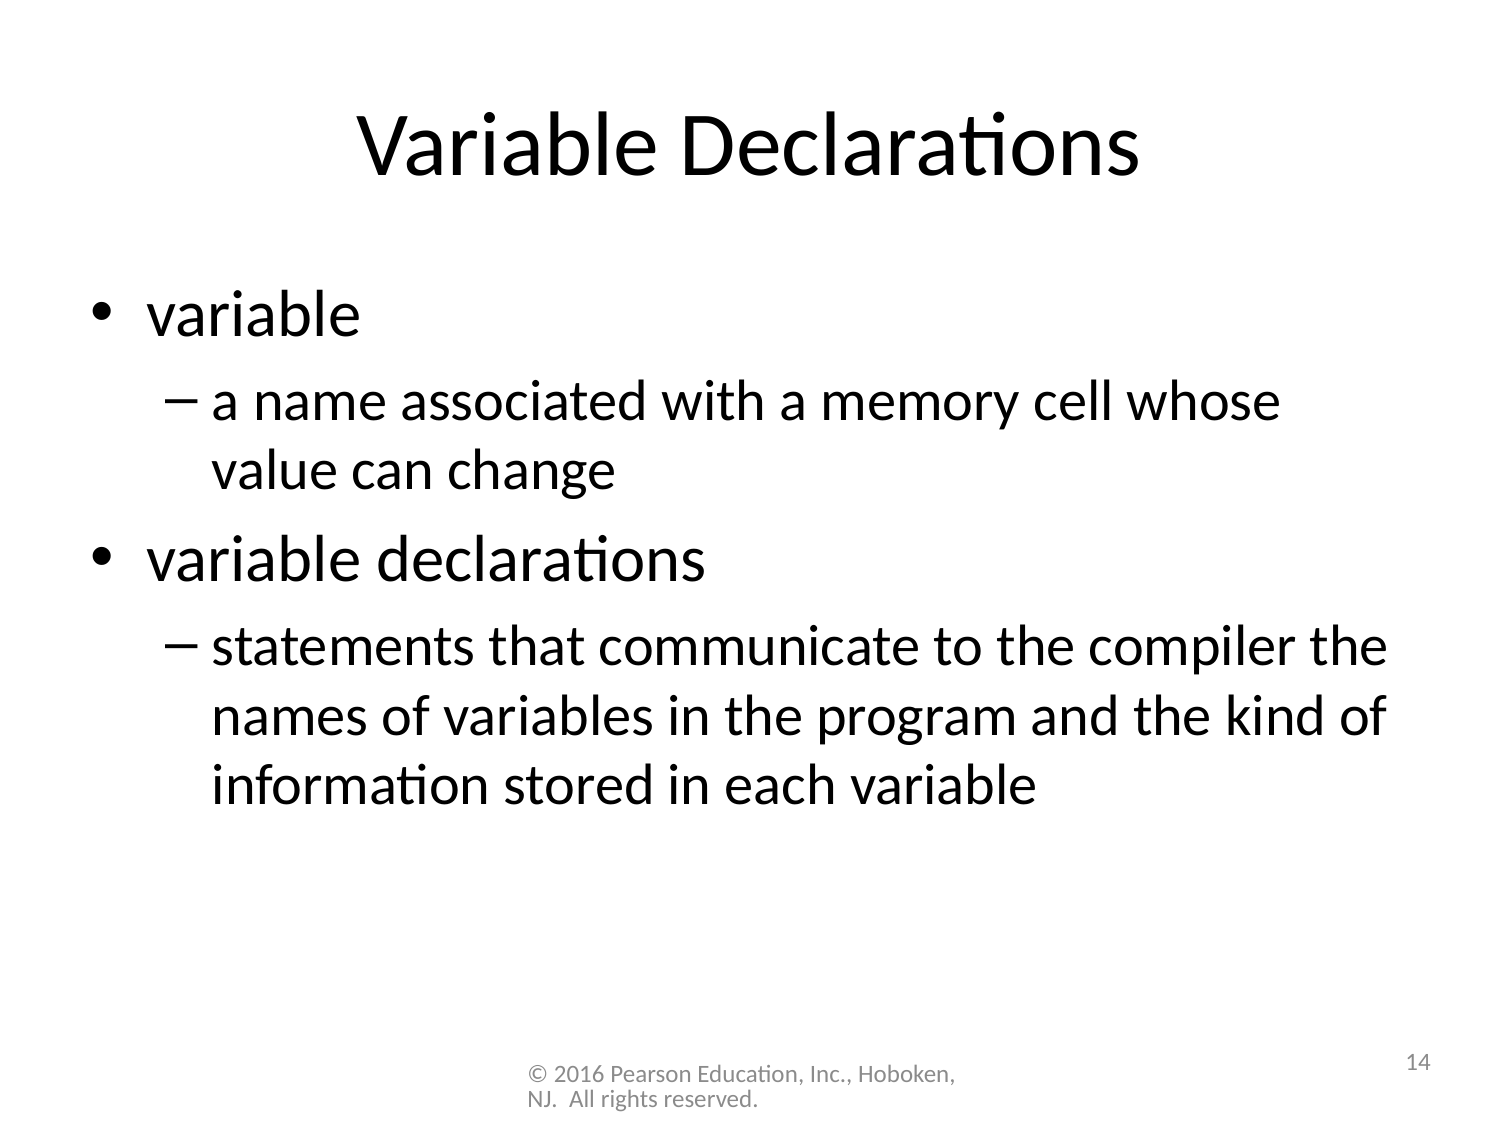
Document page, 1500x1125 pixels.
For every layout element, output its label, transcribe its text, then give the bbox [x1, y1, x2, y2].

slide_number 14 [1095, 1030, 1446, 1091]
list variable a name associated with a memory cell whose value can change variable declarations statements that communicate to the compiler the names of variables in the program and the kind of information stored in each variable [75, 262, 1425, 1005]
title Variable Declarations [75, 45, 1425, 233]
footer © 2016 Pearson Education, Inc., Hoboken, NJ. All rights reserved. [512, 1042, 988, 1103]
